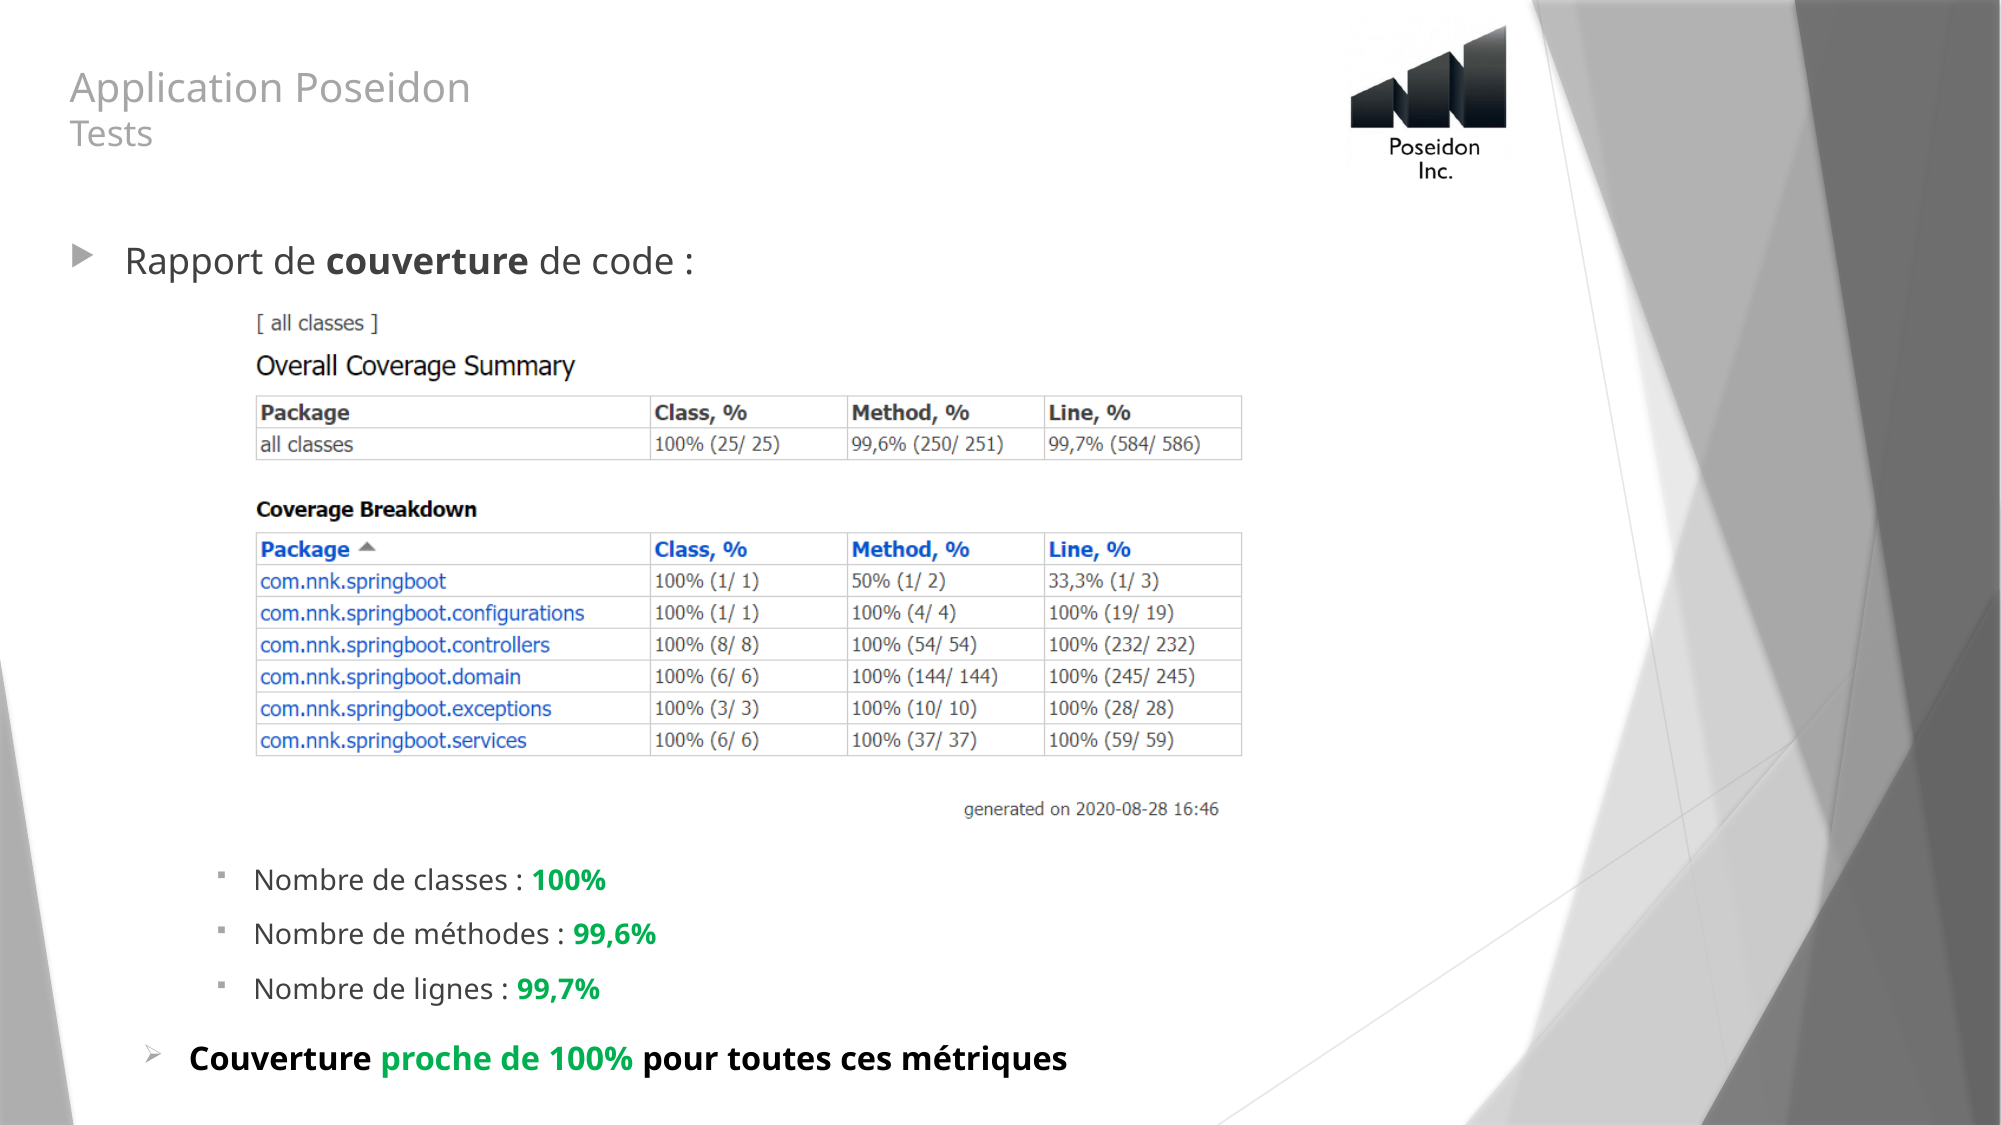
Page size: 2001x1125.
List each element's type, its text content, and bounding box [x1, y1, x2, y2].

list Rapport de couverture de code : Nombre de classes : 100% Nombre de méthodes : 99,6% Nombre de lignes : 99,7% Couverture proche de 100% pour toutes ces métriques [54, 229, 1708, 1090]
title Application Poseidon Tests [54, 54, 1465, 229]
picture [1345, 16, 1512, 182]
picture [250, 306, 1248, 821]
